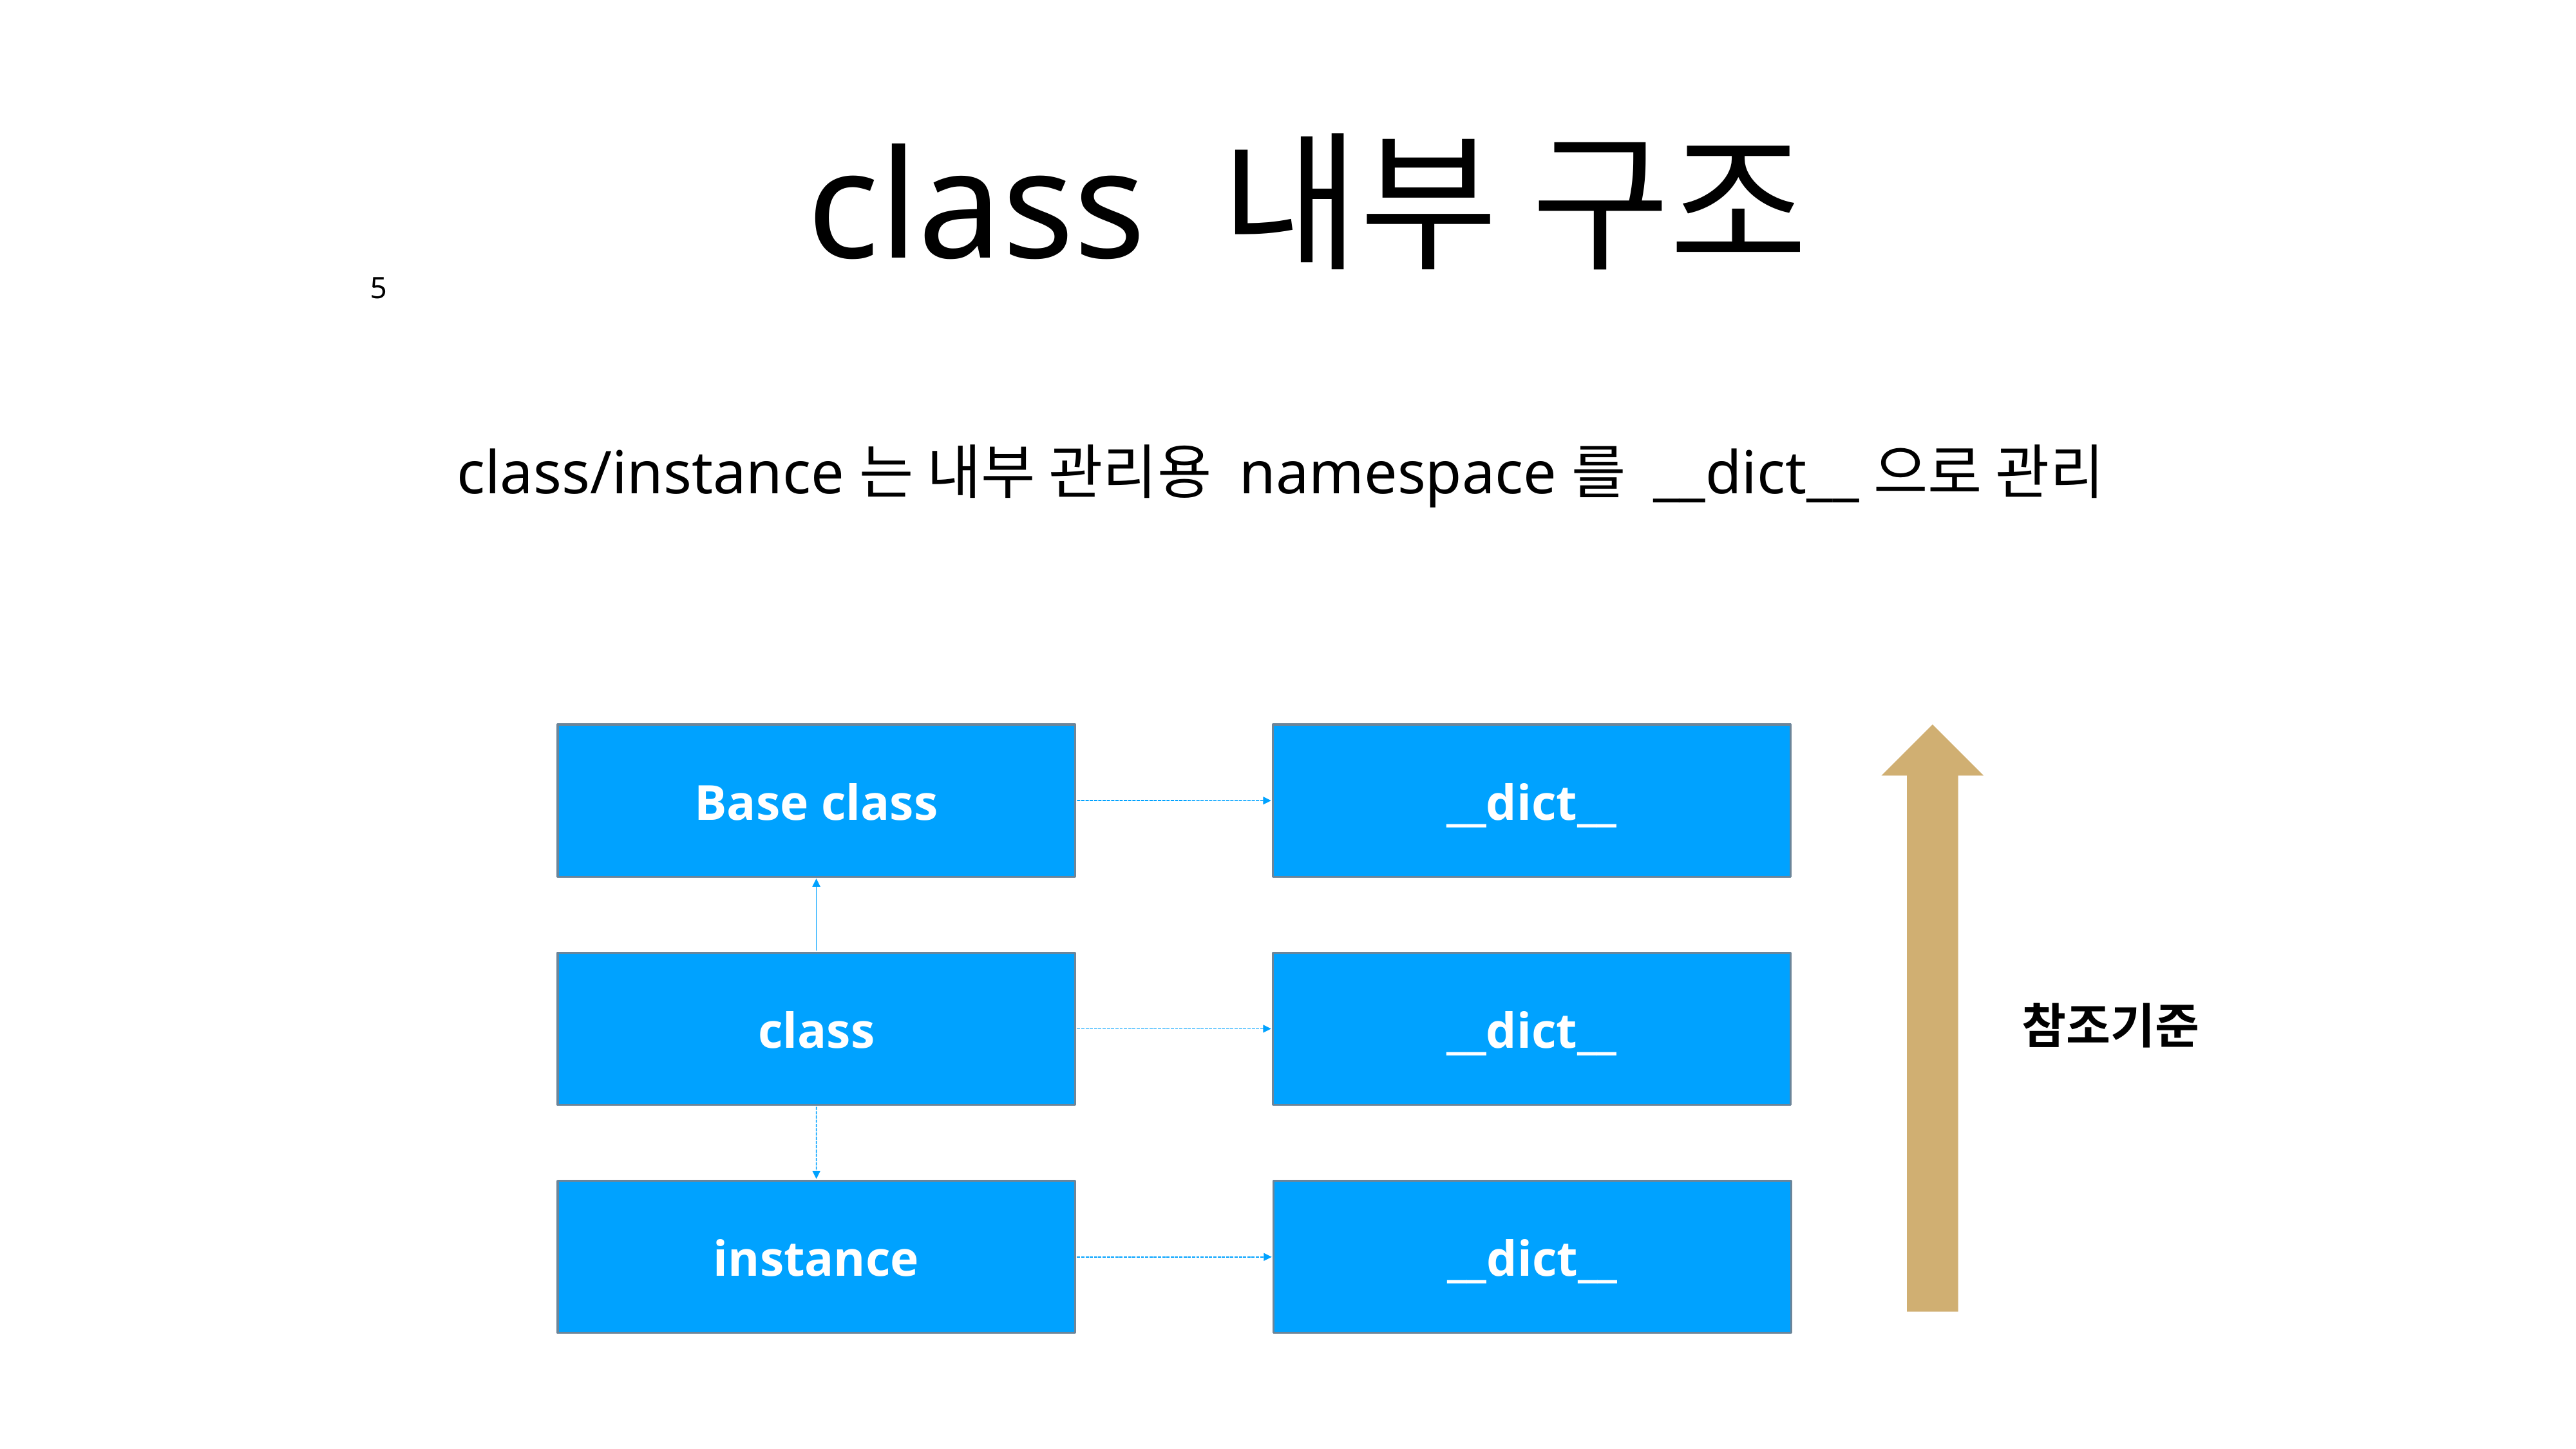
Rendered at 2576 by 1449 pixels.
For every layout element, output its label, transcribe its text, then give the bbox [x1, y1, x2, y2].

text_box [1077, 1025, 1271, 1033]
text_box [1273, 1180, 1792, 1334]
text_box [812, 878, 819, 951]
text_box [557, 1180, 1075, 1334]
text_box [557, 952, 1075, 1105]
text_box [1077, 796, 1271, 805]
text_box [1273, 952, 1791, 1105]
text_box 참조기준 [1984, 990, 2238, 1058]
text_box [557, 724, 1075, 877]
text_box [1273, 724, 1791, 877]
text_box [1881, 724, 1984, 1312]
text_box [1077, 1253, 1272, 1262]
text_box [812, 1106, 820, 1179]
title class 내부 구조 [463, 37, 2113, 343]
list class/instance는 내부 관리용 namespace를 __dict__으로 관리 [418, 343, 2158, 596]
slide_number 5 [362, 265, 395, 310]
